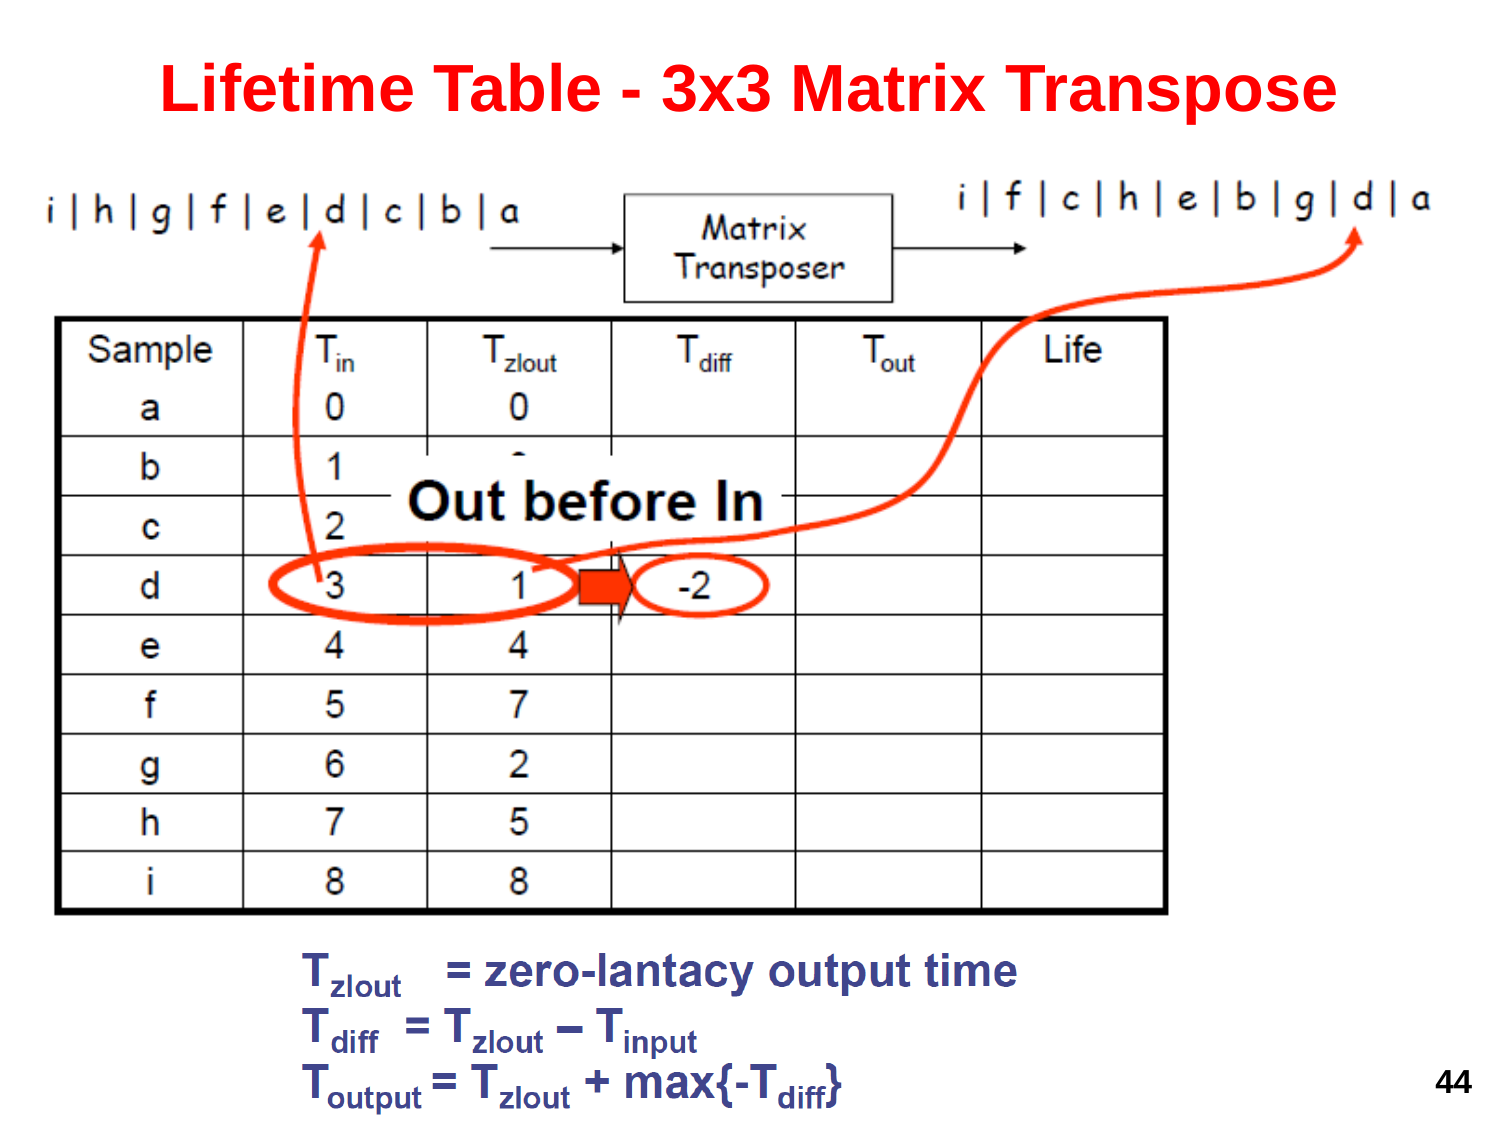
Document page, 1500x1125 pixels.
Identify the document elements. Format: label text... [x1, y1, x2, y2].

title Lifetime Table - 3x3 Matrix Transpose [0, 19, 1500, 151]
slide_number 44 [1137, 1050, 1488, 1110]
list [12, 162, 1472, 938]
picture [274, 932, 1031, 1125]
